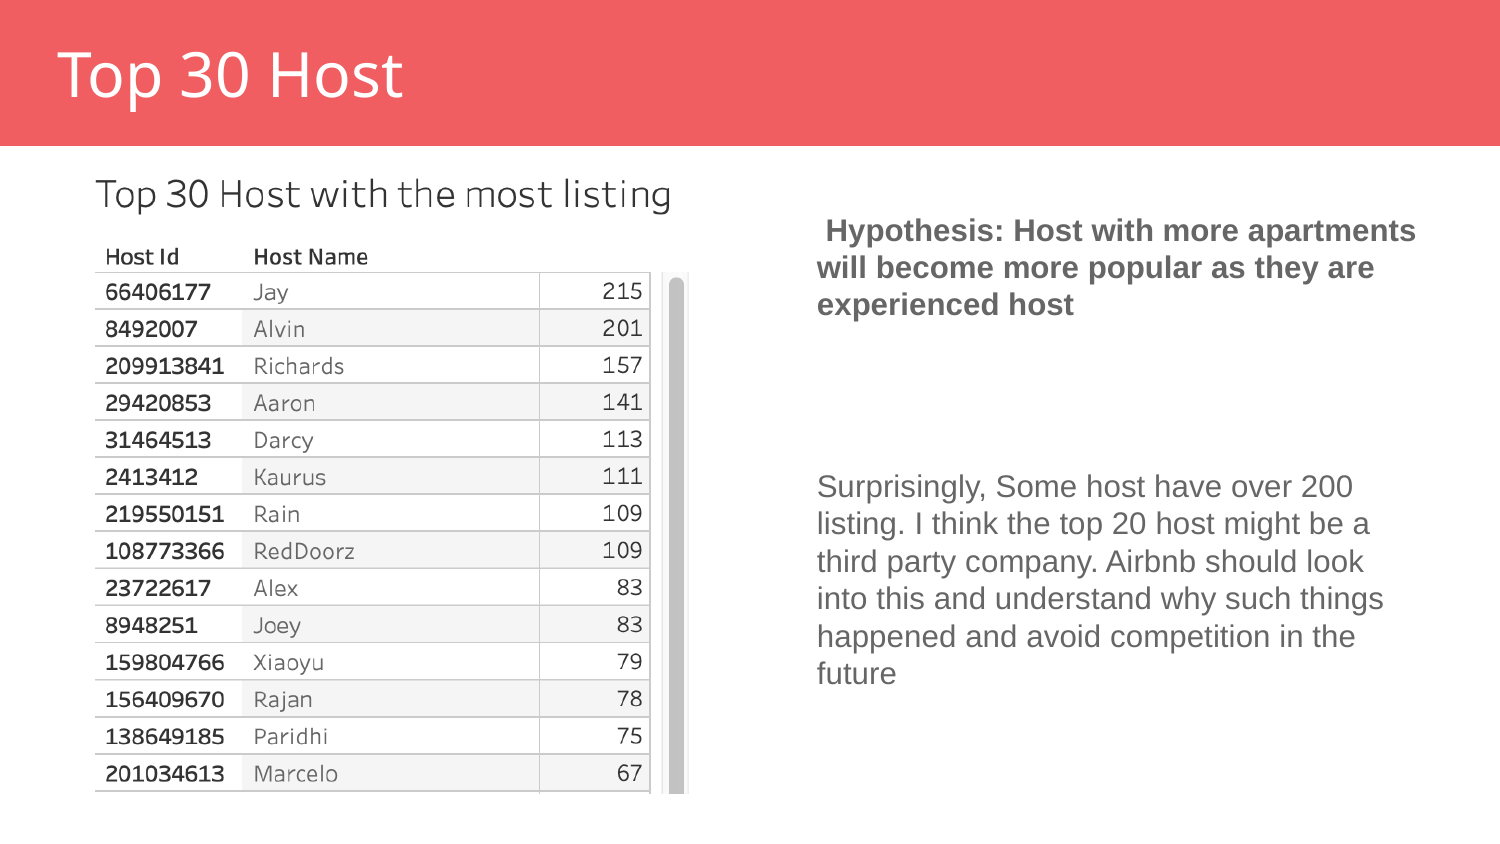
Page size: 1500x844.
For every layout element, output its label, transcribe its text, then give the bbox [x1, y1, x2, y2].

picture [95, 164, 700, 795]
text_box Surprisingly, Some host have over 200 listing. I think the top 20 host might be a third party company. Airbnb should look into this and understand why such things happened and avoid competition in the future [801, 451, 1439, 757]
picture [0, 0, 1500, 146]
text_box Hypothesis: Host with more apartments will become more popular as they are experienced host [801, 194, 1439, 358]
